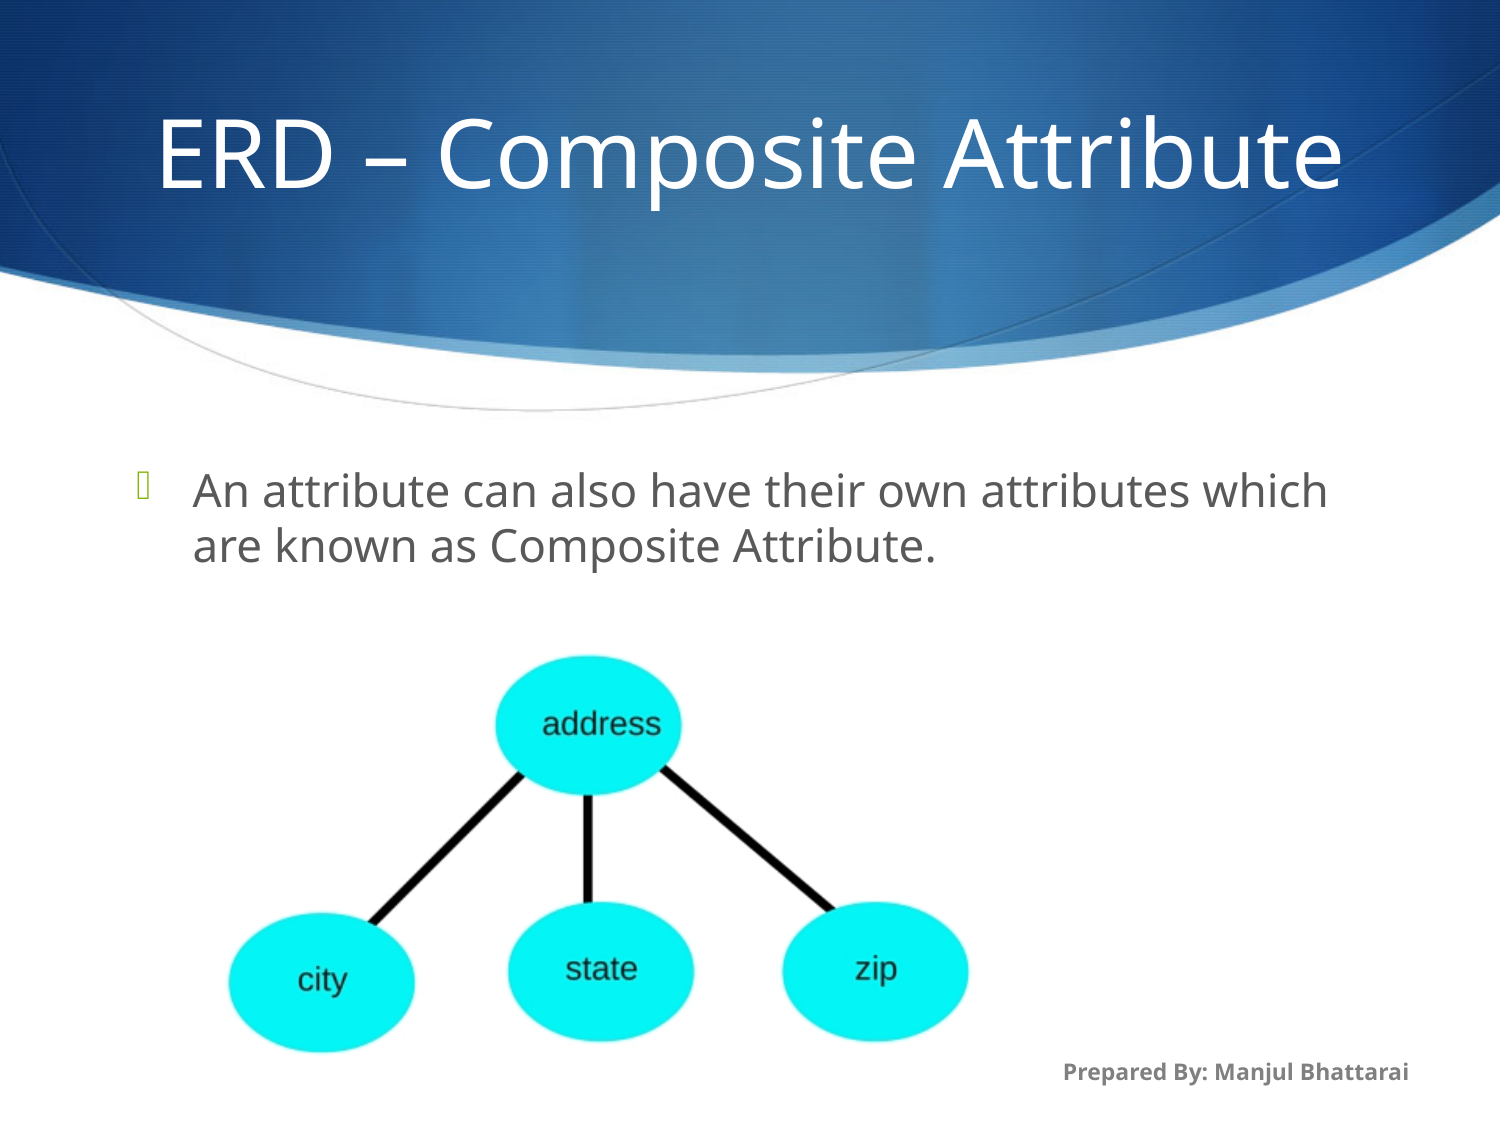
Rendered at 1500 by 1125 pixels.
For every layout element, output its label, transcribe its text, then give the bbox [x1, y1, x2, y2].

picture [0, 0, 1500, 1125]
list An attribute can also have their own attributes which are known as Composite Attribute. [121, 454, 1379, 991]
title ERD – Composite Attribute [75, 56, 1425, 245]
footer Prepared By: Manjul Bhattarai [949, 1042, 1425, 1103]
